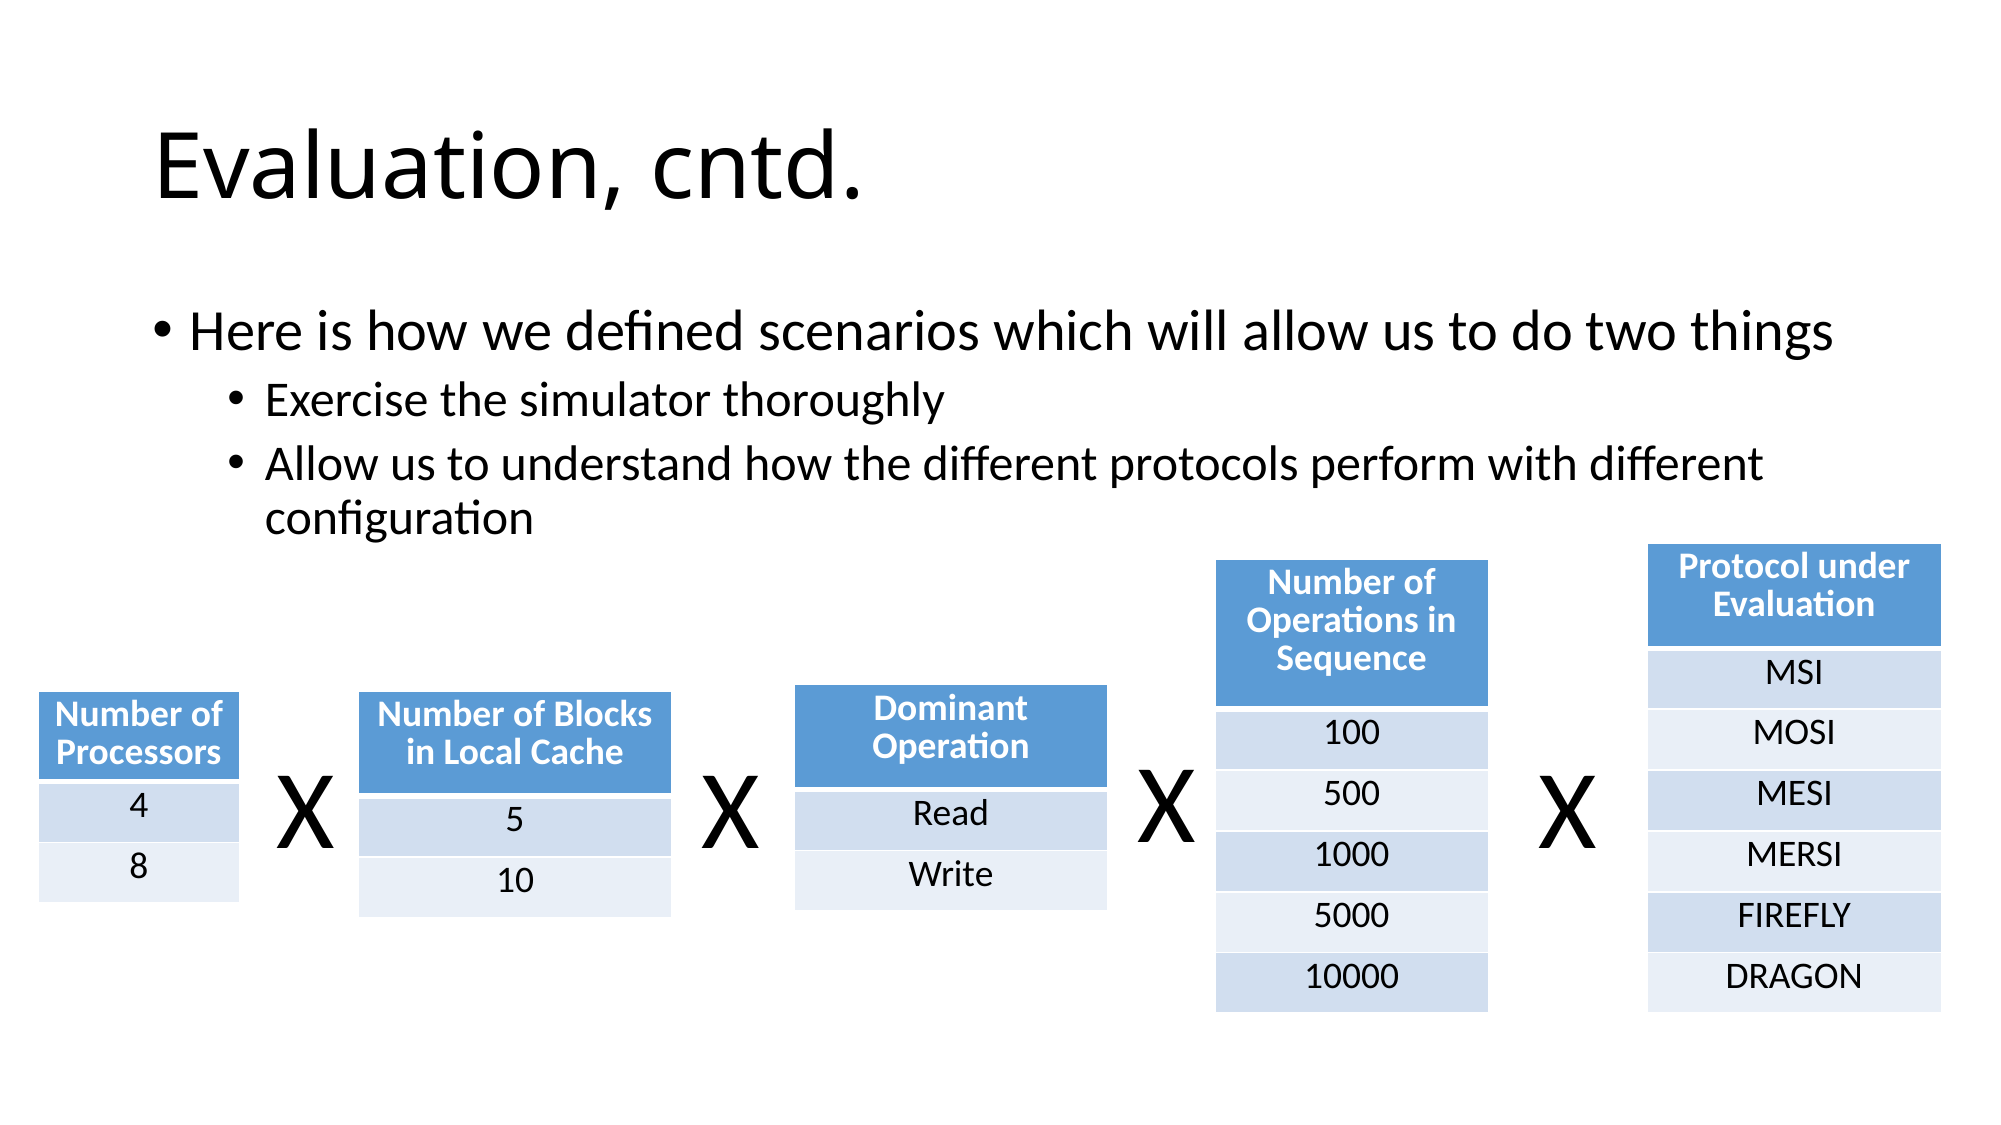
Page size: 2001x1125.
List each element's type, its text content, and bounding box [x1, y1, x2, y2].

table_cell MSI [1648, 651, 1941, 708]
table_cell MOSI [1648, 710, 1941, 769]
text_box X [1122, 722, 1212, 873]
table_cell 5000 [1216, 893, 1488, 952]
text_box X [686, 728, 776, 879]
table_cell 1000 [1216, 832, 1488, 891]
table_header Number of Blocks in Local Cache [359, 692, 671, 793]
table_header Number of Processors [39, 692, 239, 779]
table_cell 100 [1216, 712, 1488, 769]
table_header Dominant Operation [795, 685, 1107, 787]
list Here is how we defined scenarios which will allow us to do two things Exercise the simulator thoroughly Allow us to understand how the different protocols perform with different configuration [137, 292, 1863, 1014]
table_cell Write [795, 851, 1107, 910]
table_header Protocol under Evaluation [1648, 544, 1941, 646]
table_cell Read [795, 792, 1107, 850]
table_cell 5 [359, 799, 671, 856]
table_cell 4 [39, 784, 239, 842]
table_cell 10000 [1216, 953, 1488, 1012]
table_cell FIREFLY [1648, 893, 1941, 952]
table_cell MERSI [1648, 832, 1941, 891]
table_cell MESI [1648, 771, 1941, 830]
table_cell 500 [1216, 771, 1488, 830]
table_cell 10 [359, 858, 671, 917]
text_box X [1523, 728, 1613, 879]
title Evaluation, cntd. [137, 59, 1863, 278]
text_box X [260, 728, 350, 879]
table_header Number of Operations in Sequence [1216, 560, 1488, 706]
table_cell DRAGON [1648, 953, 1941, 1012]
table_cell 8 [39, 843, 239, 902]
